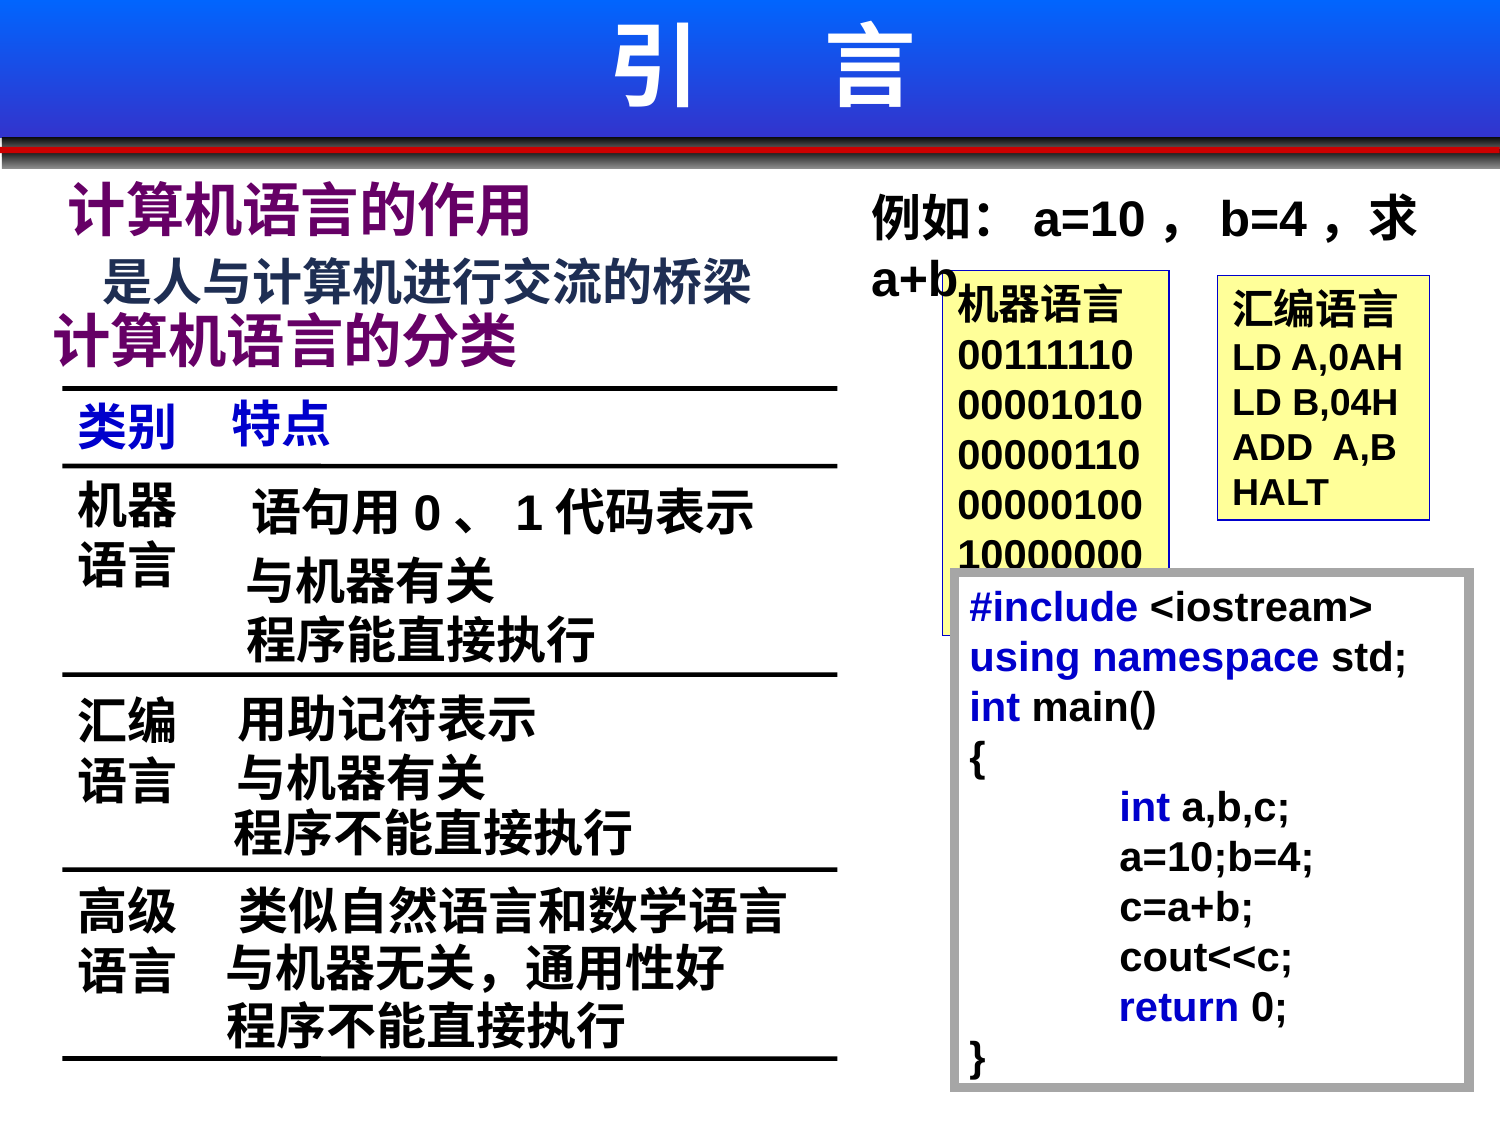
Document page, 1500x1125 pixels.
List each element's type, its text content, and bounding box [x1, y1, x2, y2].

text_box 程序不能直接执行 [211, 987, 809, 1063]
text_box 程序能直接执行 [231, 600, 727, 676]
text_box 语句用0、1代码表示 [236, 473, 889, 548]
text_box 汇编语言 LD A,0AH LD B,04H ADD A,B HALT [1217, 275, 1430, 521]
text_box 例如：a=10，b=4，求a+b [856, 179, 1500, 315]
text_box [1, 137, 1500, 149]
text_box 汇编语言 [62, 682, 213, 818]
text_box [0, 0, 1500, 138]
text_box [1, 151, 1500, 169]
text_box 类别 [62, 388, 275, 464]
text_box 用助记符表示 [222, 679, 573, 755]
text_box 程序不能直接执行 [218, 793, 761, 869]
text_box 机器语言 [62, 467, 213, 601]
text_box 计算机语言的作用 [53, 169, 549, 250]
text_box 类似自然语言和数学语言 [200, 872, 838, 947]
title 引 言 [125, 0, 1400, 126]
text_box 高级语言 [62, 872, 211, 1007]
text_box 与机器有关 [230, 542, 650, 617]
text_box 与机器有关 [221, 738, 566, 793]
text_box #include <iostream> using namespace std; int main() { int a,b,c; a=10;b=4; c=a+b; cout<<c; return 0; } [954, 572, 1469, 1088]
text_box 计算机语言的分类 [37, 296, 534, 382]
text_box 特点 [182, 385, 615, 460]
text_box 与机器无关，通用性好 [210, 928, 774, 1004]
text_box 是人与计算机进行交流的桥梁 [87, 243, 925, 319]
text_box 机器语言 00111110 00001010 00000110 00000100 10000000 01110110 [942, 315, 1169, 636]
